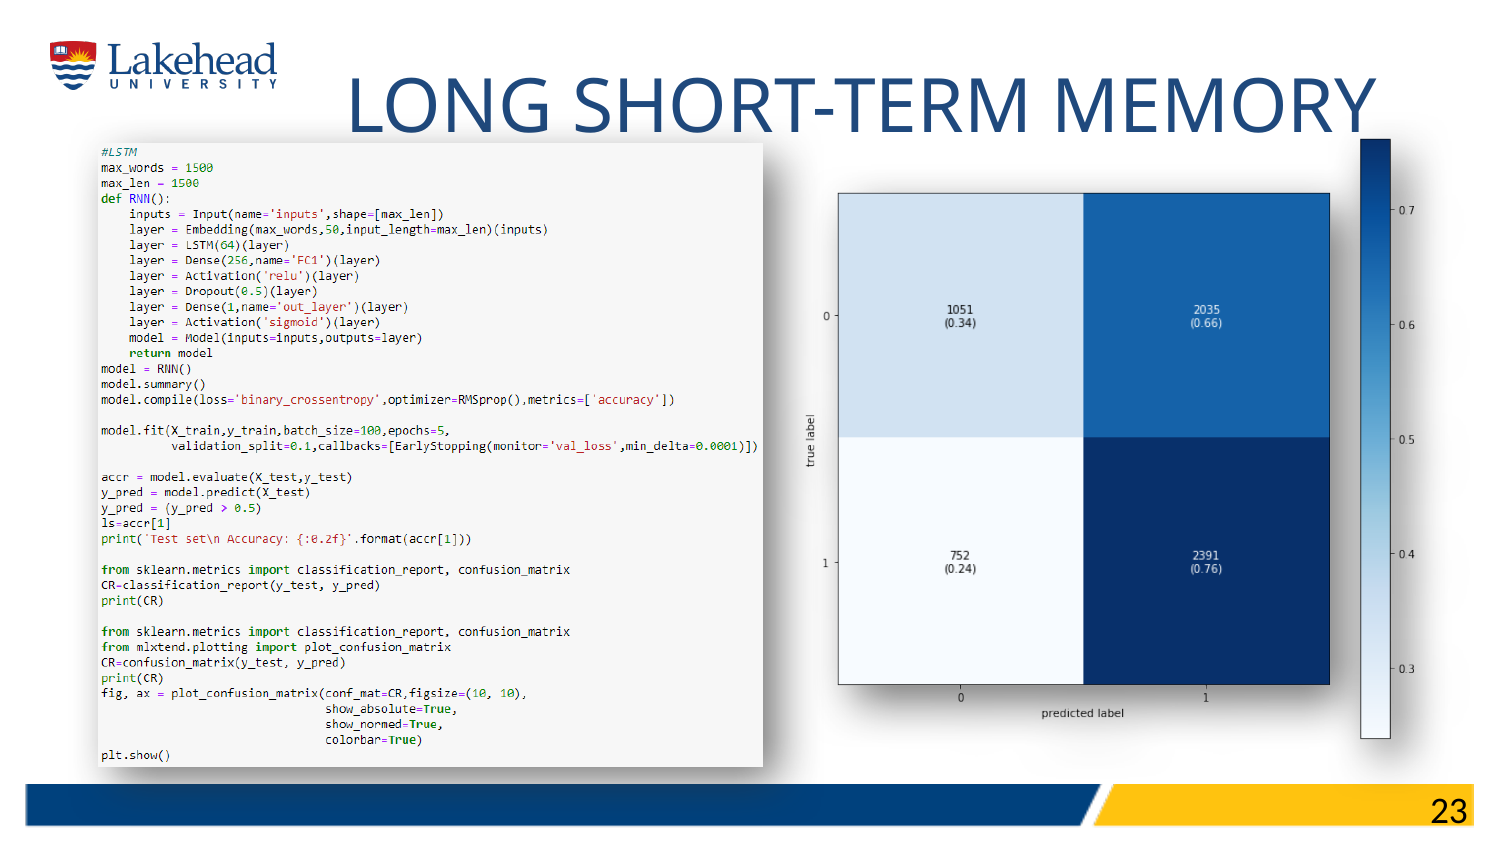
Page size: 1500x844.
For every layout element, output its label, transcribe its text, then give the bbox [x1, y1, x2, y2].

picture [24, 784, 1474, 829]
slide_number 23 [1422, 778, 1479, 823]
text_box LONG SHORT-TERM MEMORY [149, 42, 1500, 223]
picture [97, 143, 764, 768]
picture [798, 132, 1423, 747]
picture [50, 41, 277, 90]
